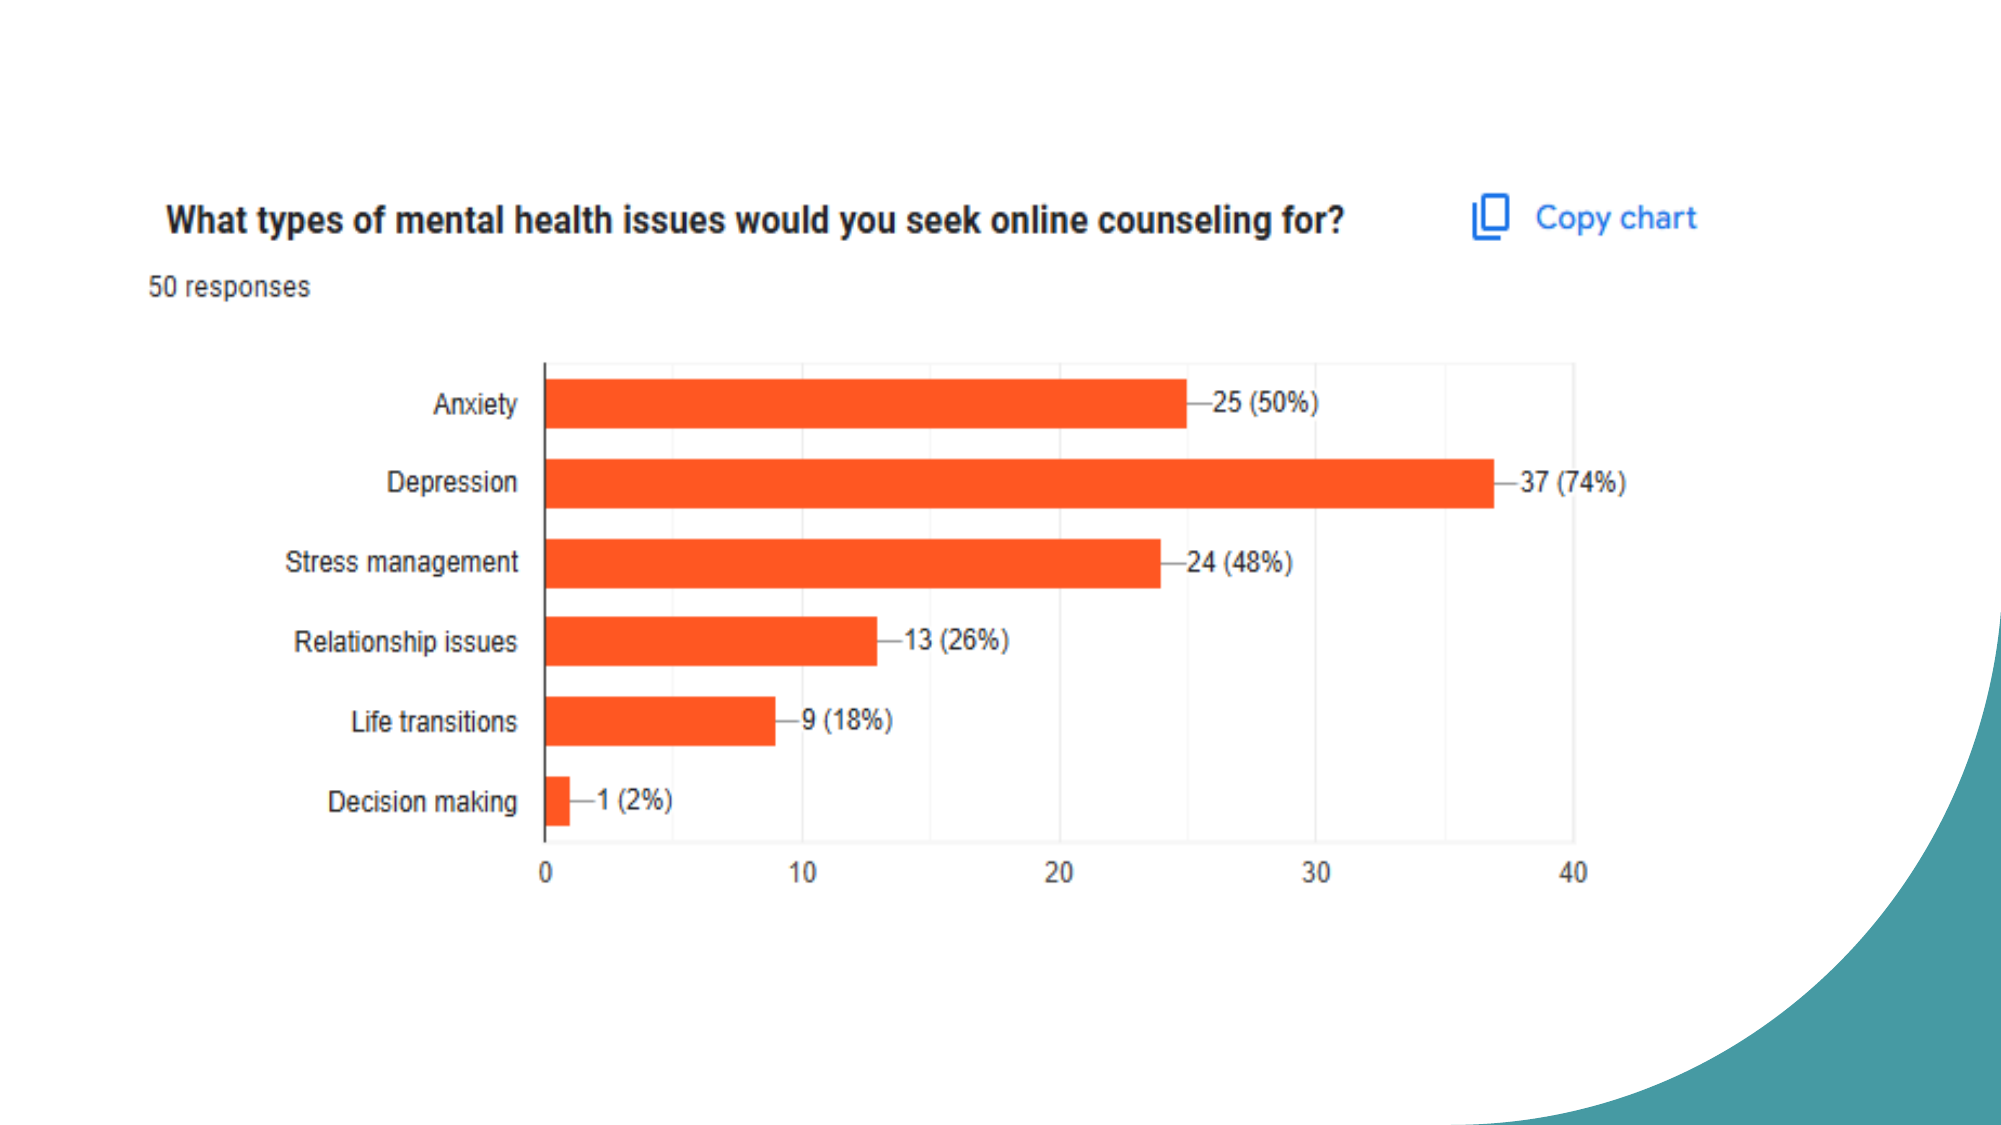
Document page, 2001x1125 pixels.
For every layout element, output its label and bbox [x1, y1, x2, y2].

picture [105, 161, 1735, 956]
